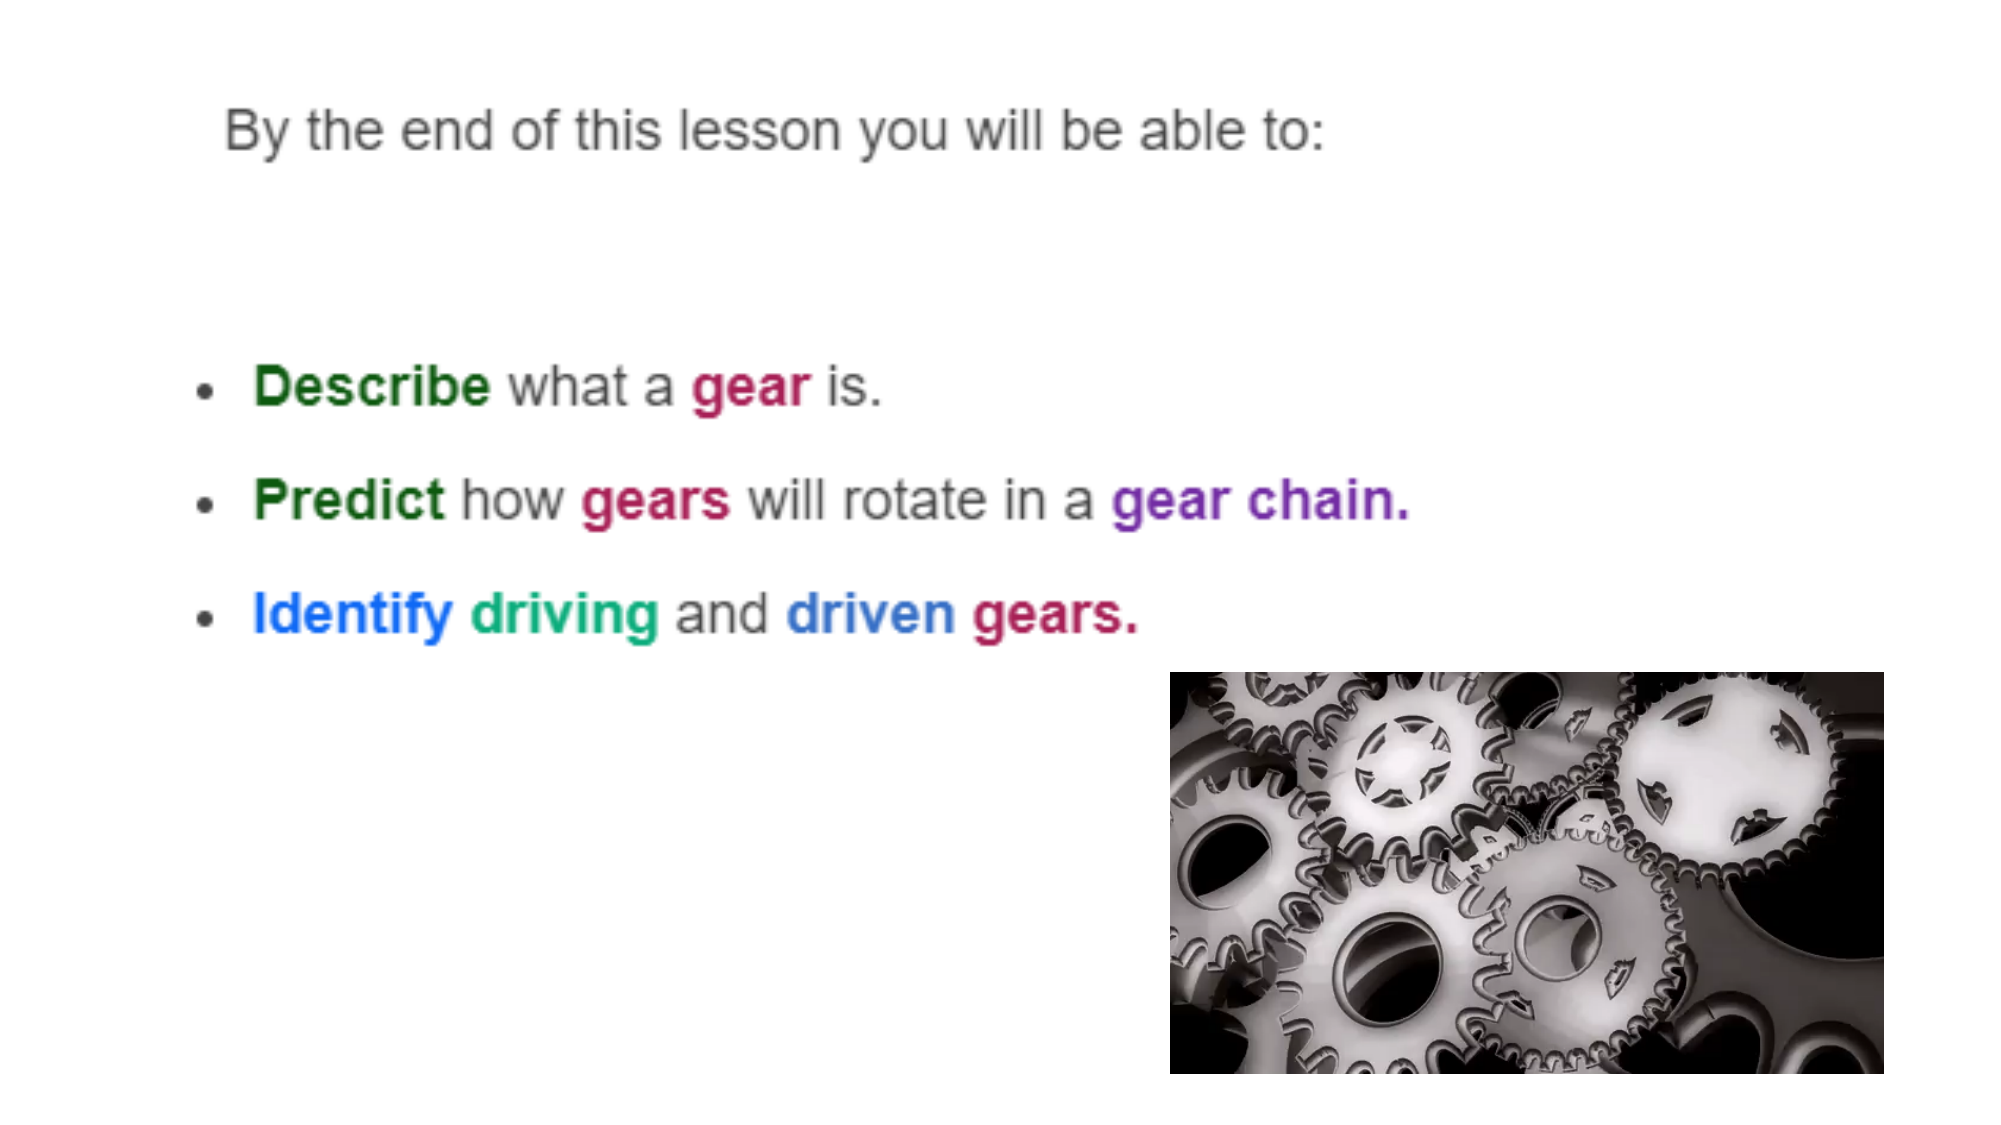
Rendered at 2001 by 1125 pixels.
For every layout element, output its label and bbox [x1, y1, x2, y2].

picture [56, 53, 1528, 672]
text_box [1169, 671, 1885, 1074]
